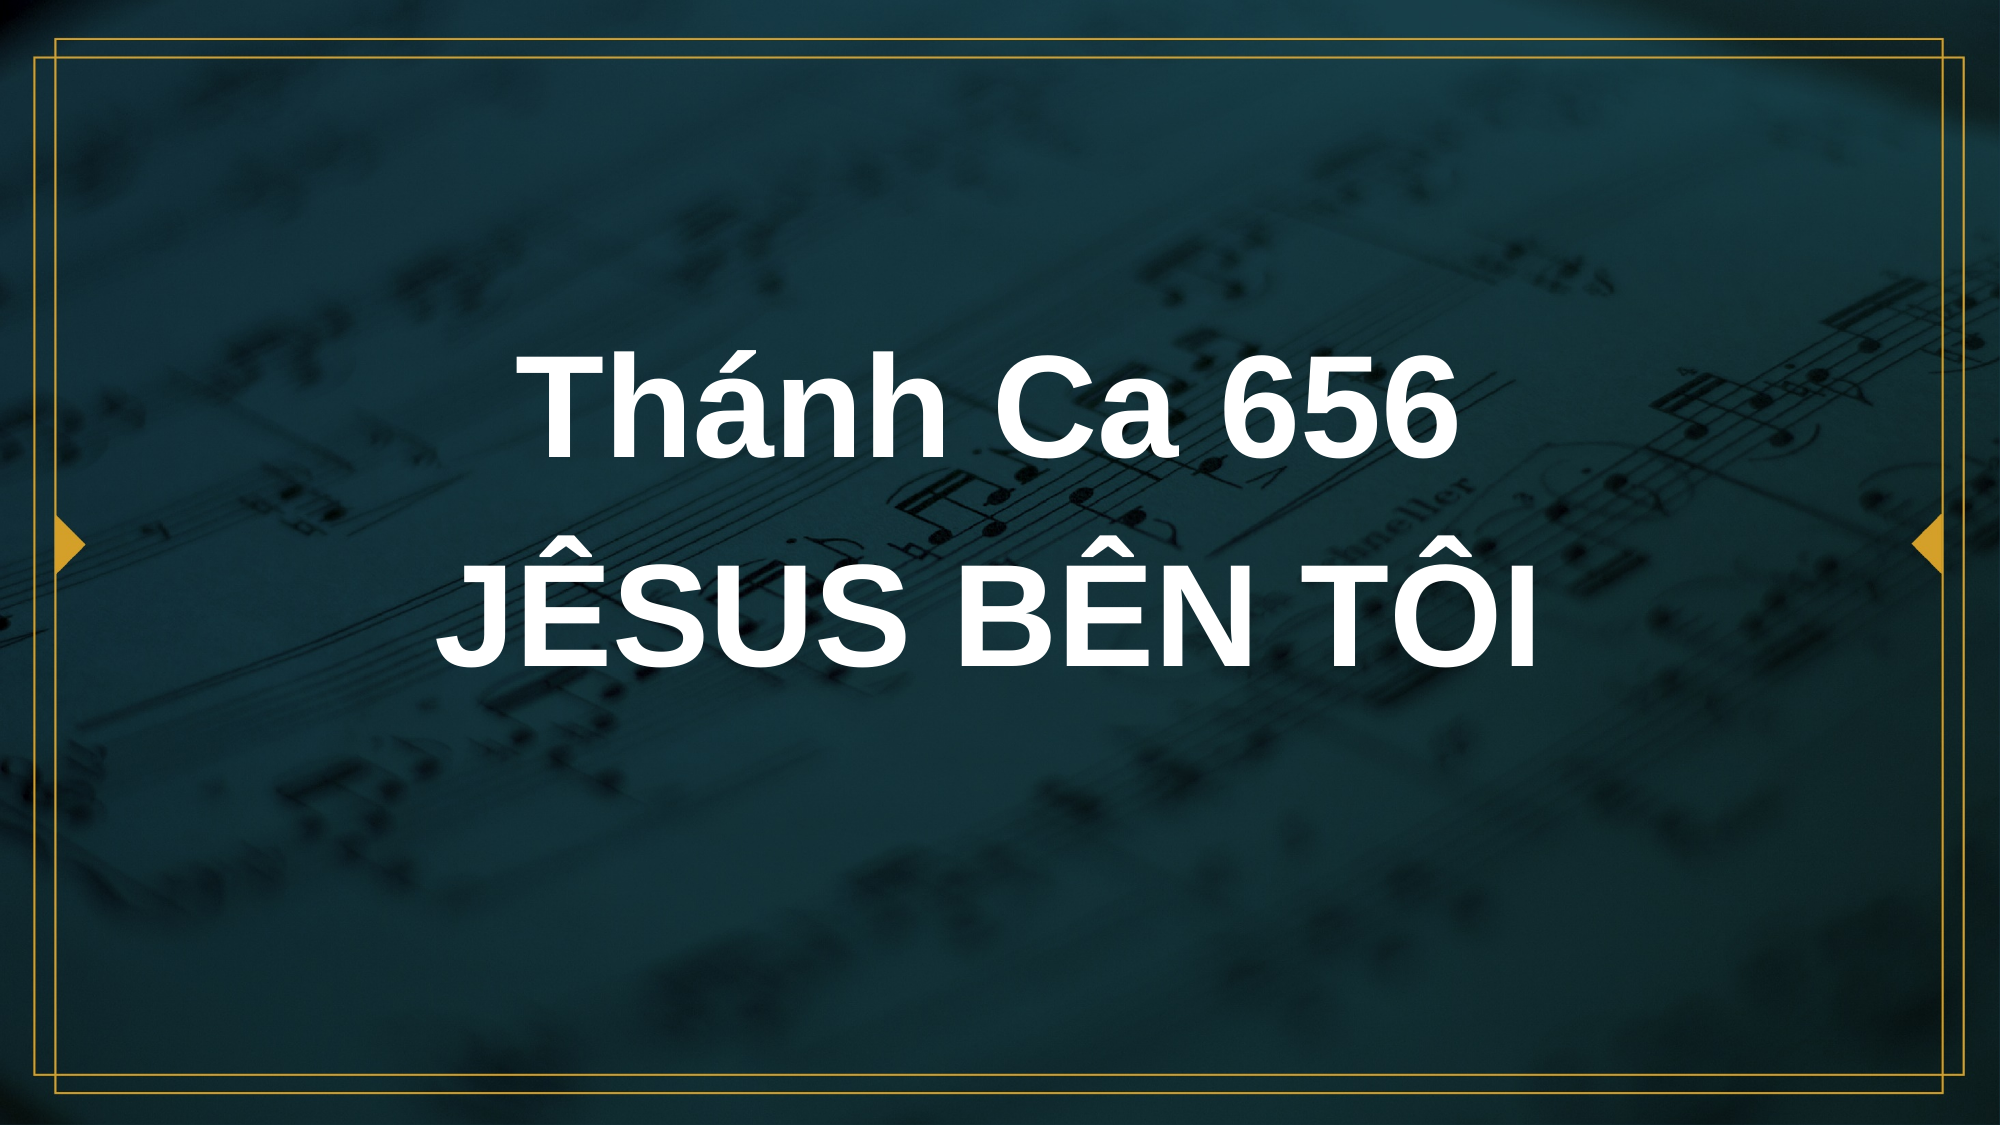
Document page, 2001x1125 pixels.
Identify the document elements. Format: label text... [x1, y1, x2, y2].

title Thánh Ca 656 JÊSUS BÊN TÔI [103, 151, 1875, 821]
picture [0, 0, 2000, 1125]
